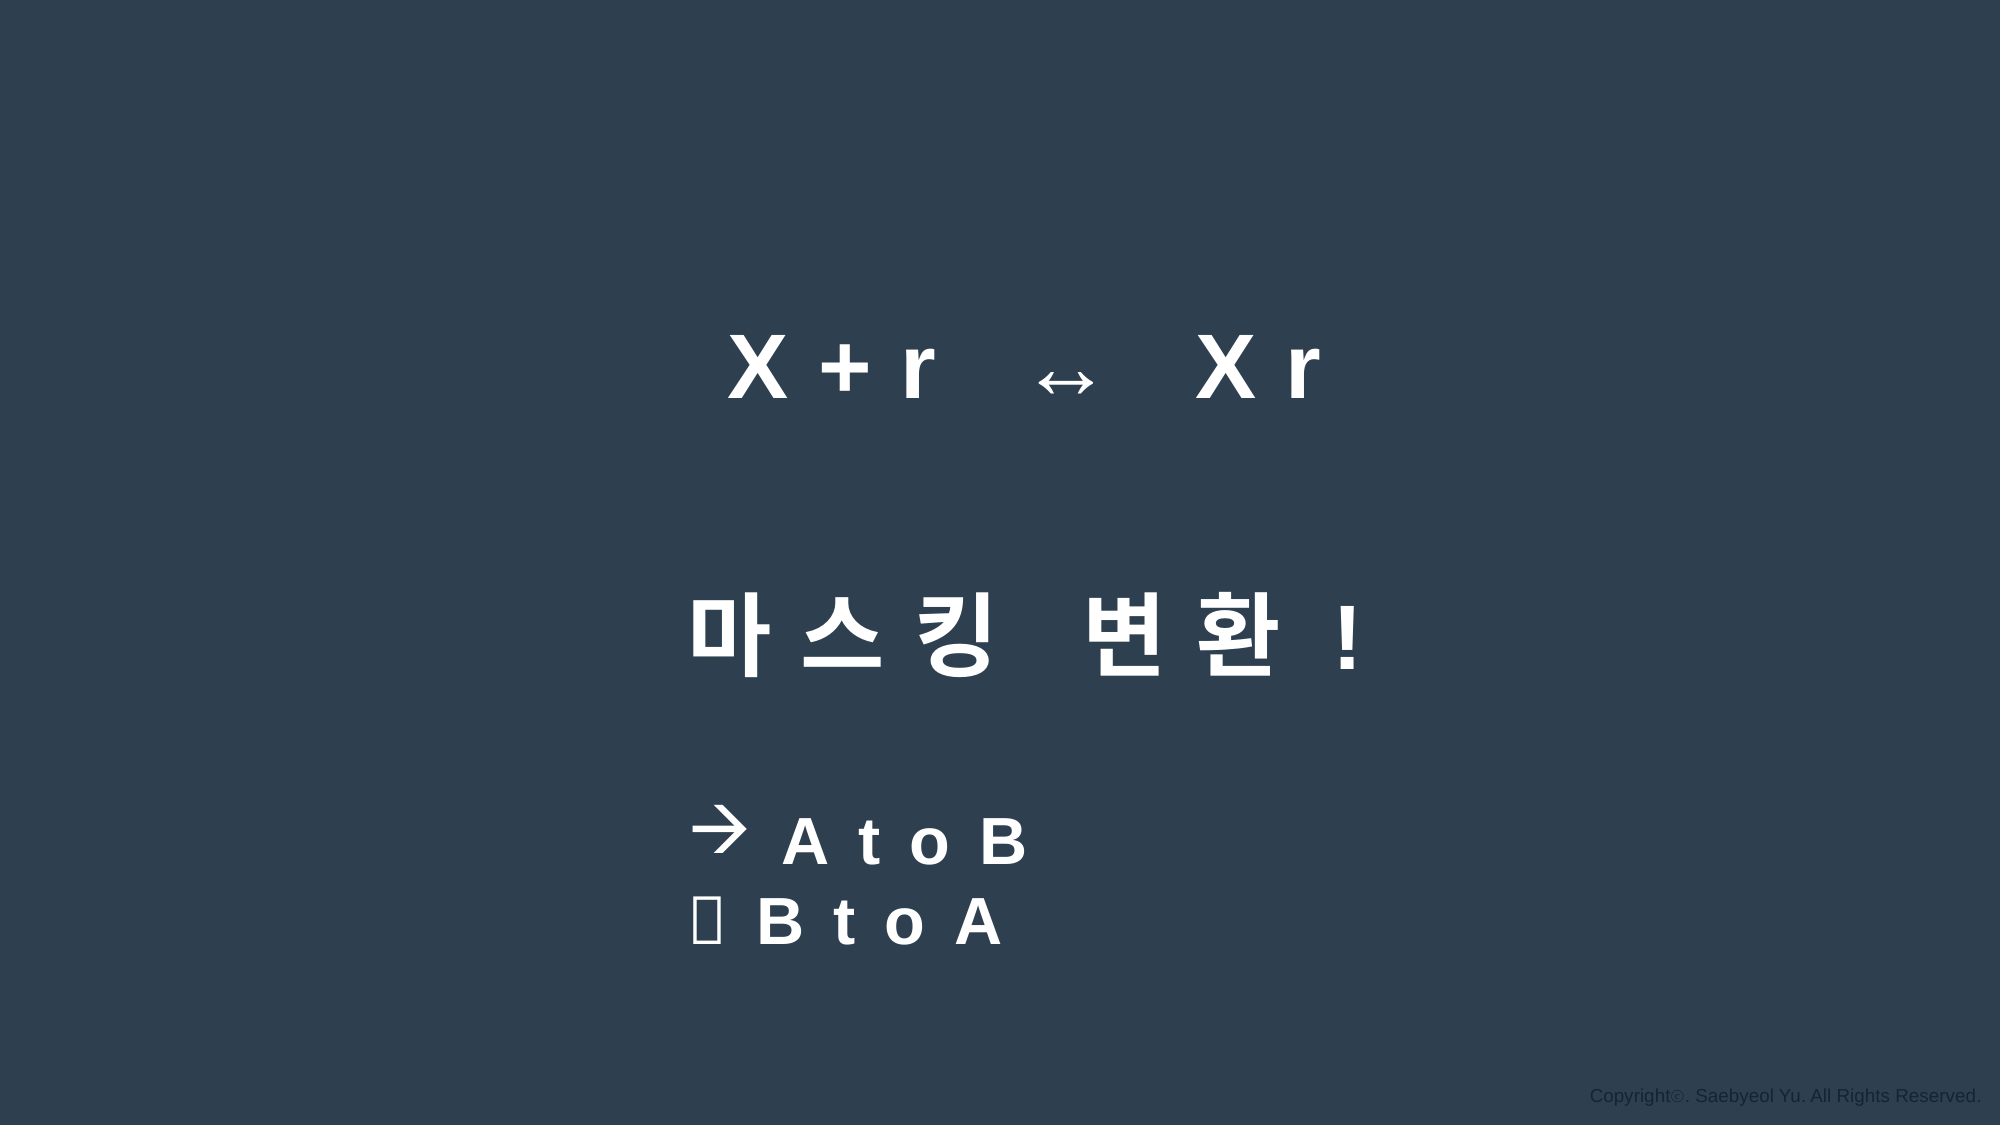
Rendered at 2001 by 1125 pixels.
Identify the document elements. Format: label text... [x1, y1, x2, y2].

text_box 마스킹 변환! AtoB BtoA [672, 570, 1378, 966]
